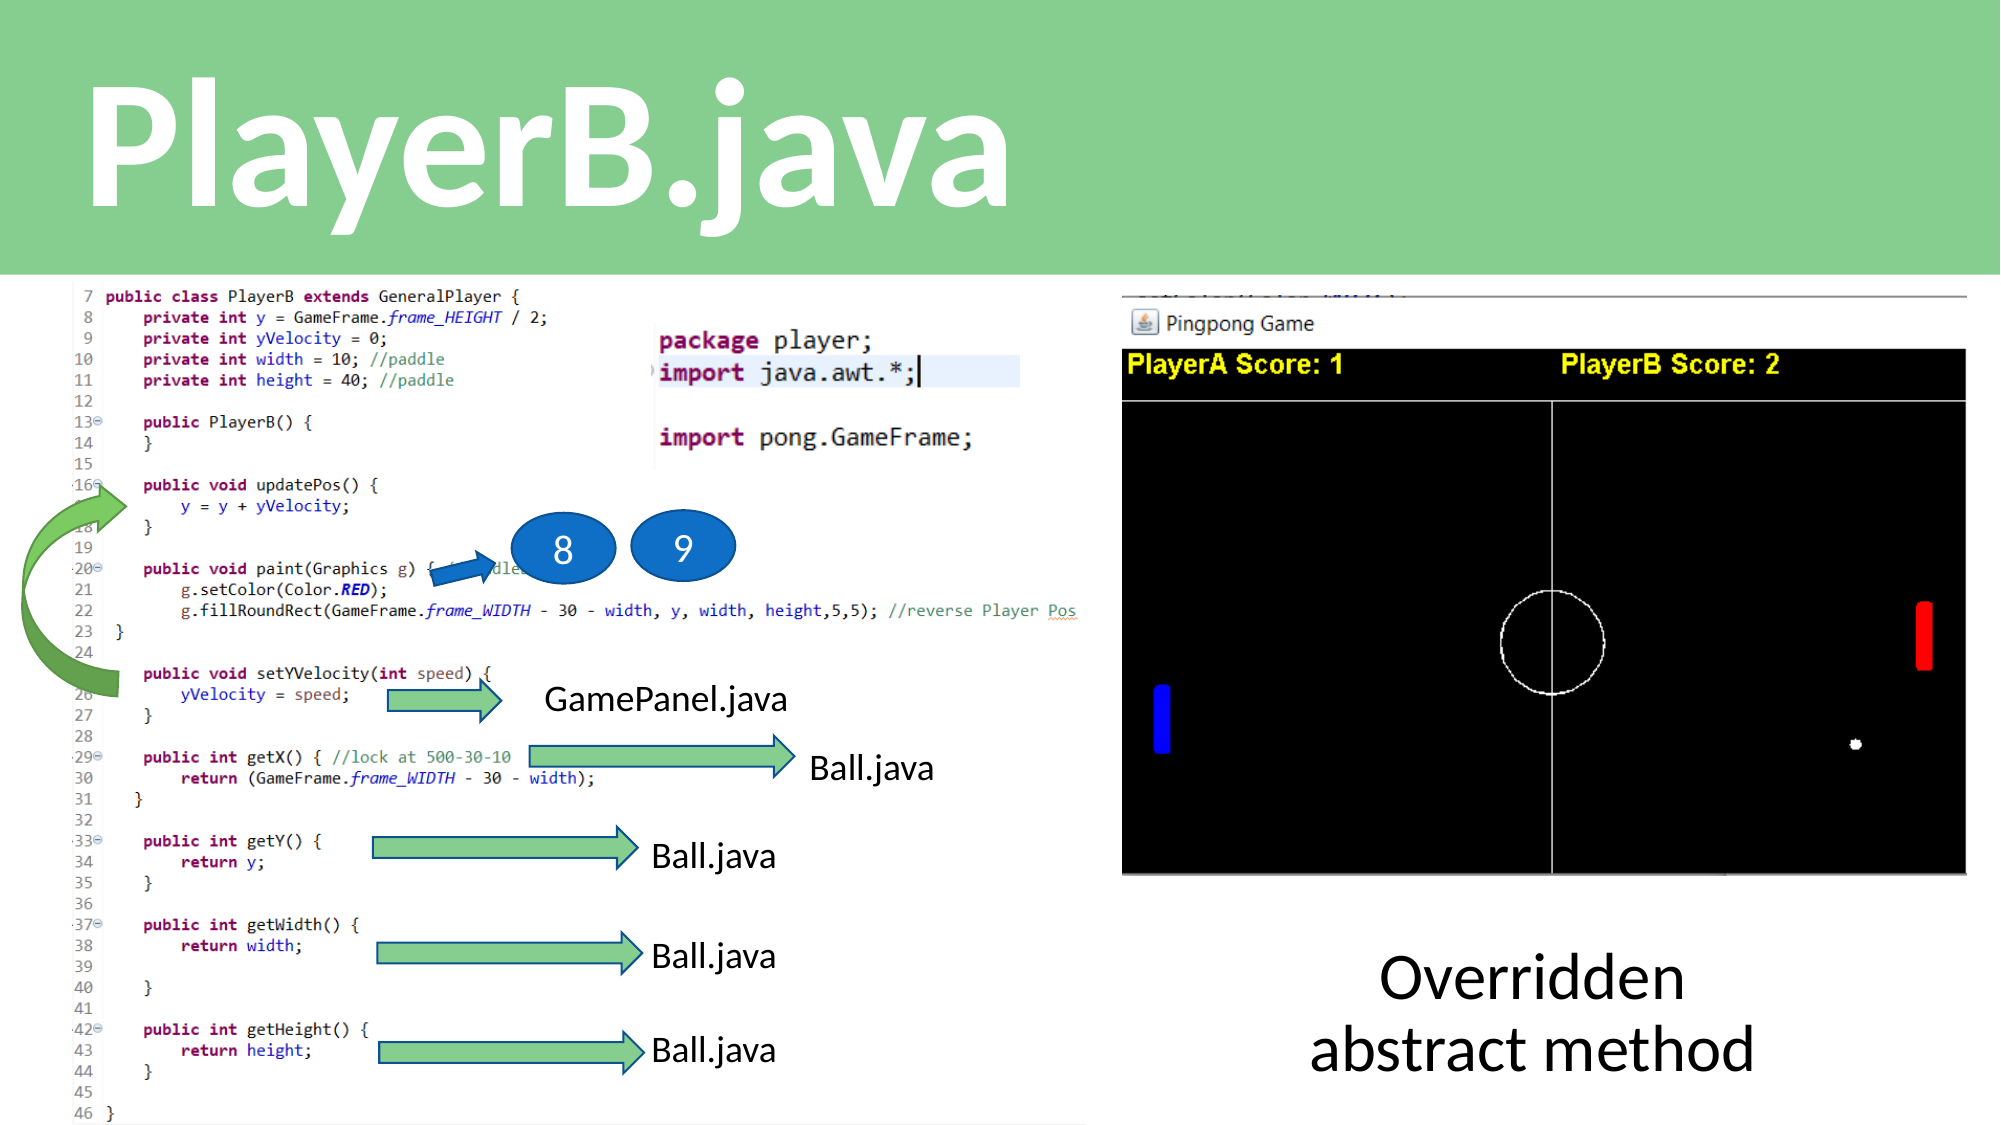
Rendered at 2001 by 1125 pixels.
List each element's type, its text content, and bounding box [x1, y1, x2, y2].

picture [72, 281, 1086, 1125]
text_box [21, 504, 72, 686]
picture [1122, 295, 1967, 876]
text_box Overridden abstract method [1250, 934, 1816, 1125]
title PlayerB.java [68, 26, 1863, 267]
